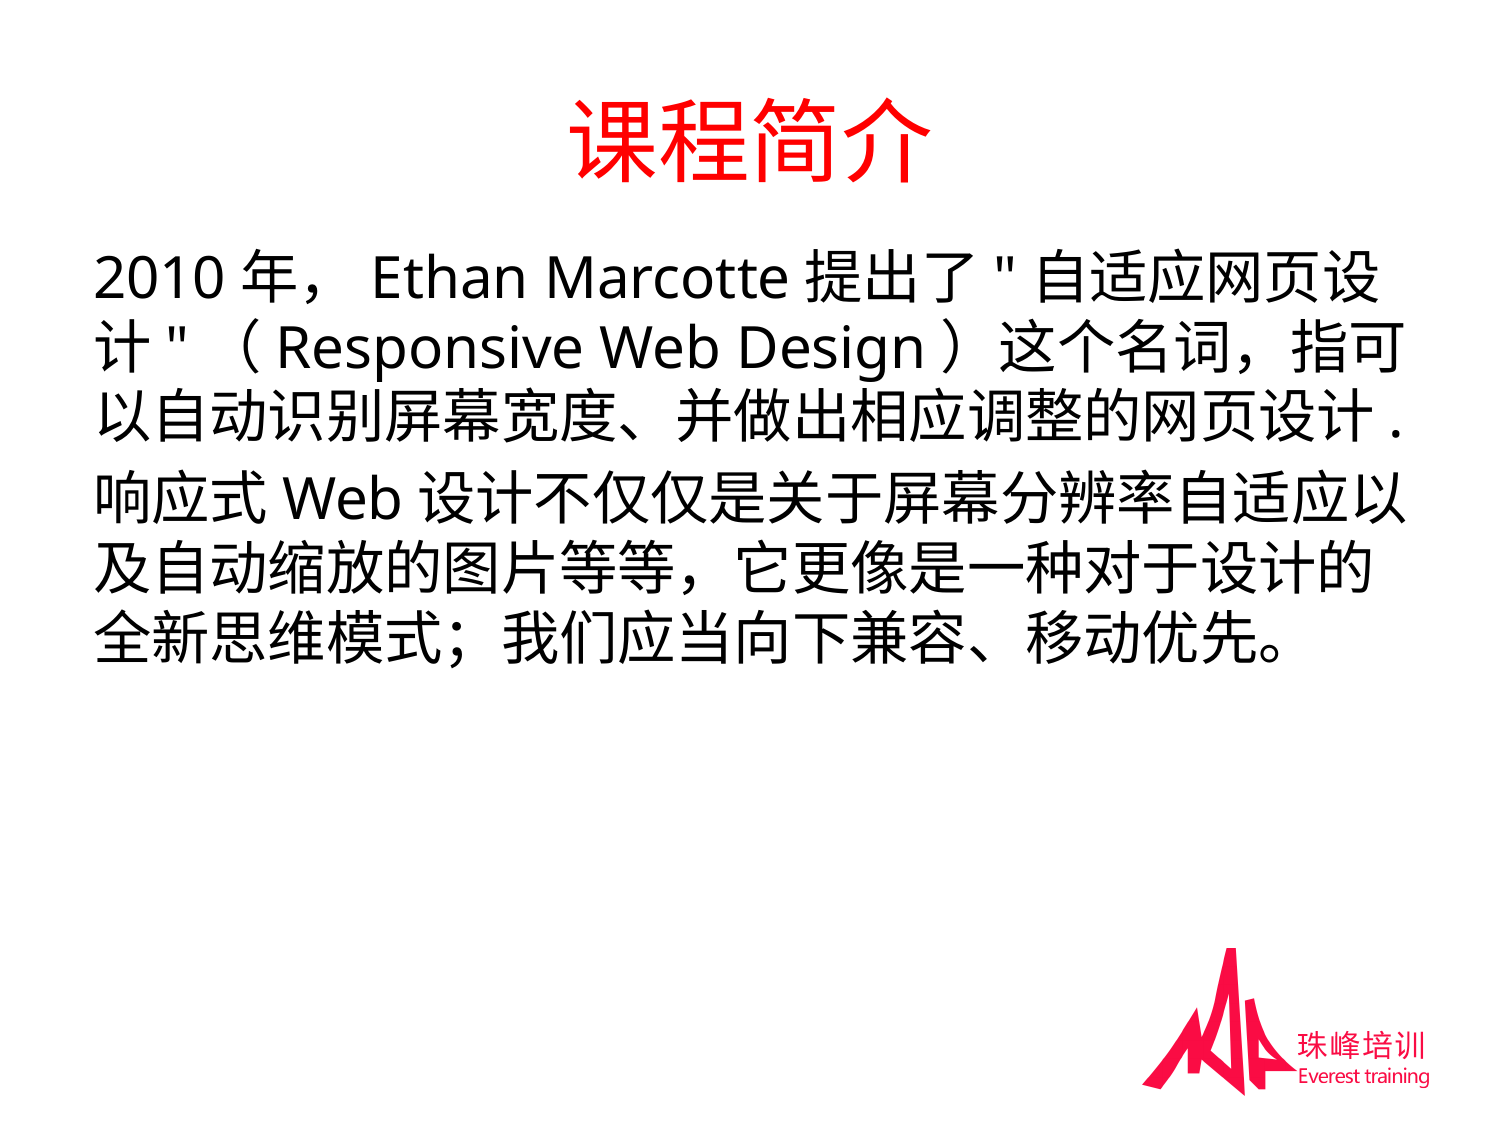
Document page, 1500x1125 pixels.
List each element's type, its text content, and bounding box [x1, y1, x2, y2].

list 2010年，Ethan Marcotte提出了"自适应网页设计"（Responsive Web Design）这个名词，指可以自动识别屏幕宽度、并做出相应调整的网页设计. 响应式Web设计不仅仅是关于屏幕分辨率自适应以及自动缩放的图片等等，它更像是一种对于设计的全新思维模式；我们应当向下兼容、移动优先。 [78, 232, 1429, 975]
title 课程简介 [75, 45, 1425, 233]
picture [1142, 948, 1429, 1097]
